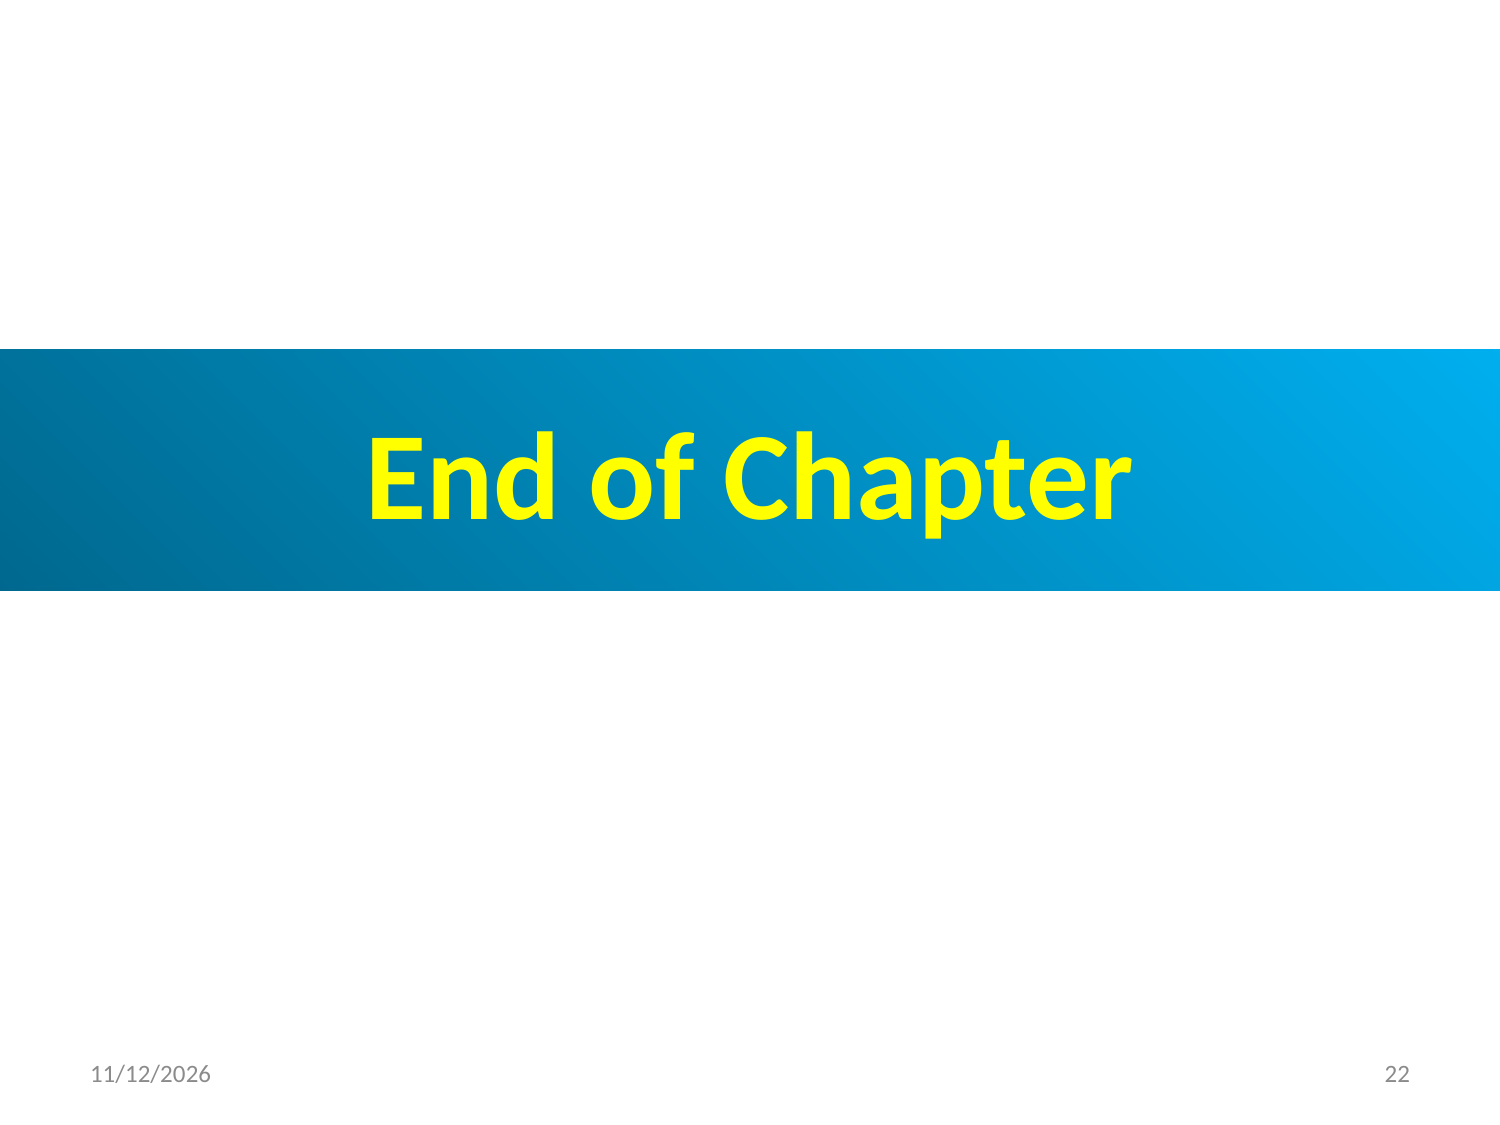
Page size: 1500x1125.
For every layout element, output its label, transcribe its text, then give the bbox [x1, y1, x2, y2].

slide_number 22 [1074, 1042, 1425, 1103]
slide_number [75, 1042, 425, 1103]
title End of Chapter [0, 349, 1500, 591]
